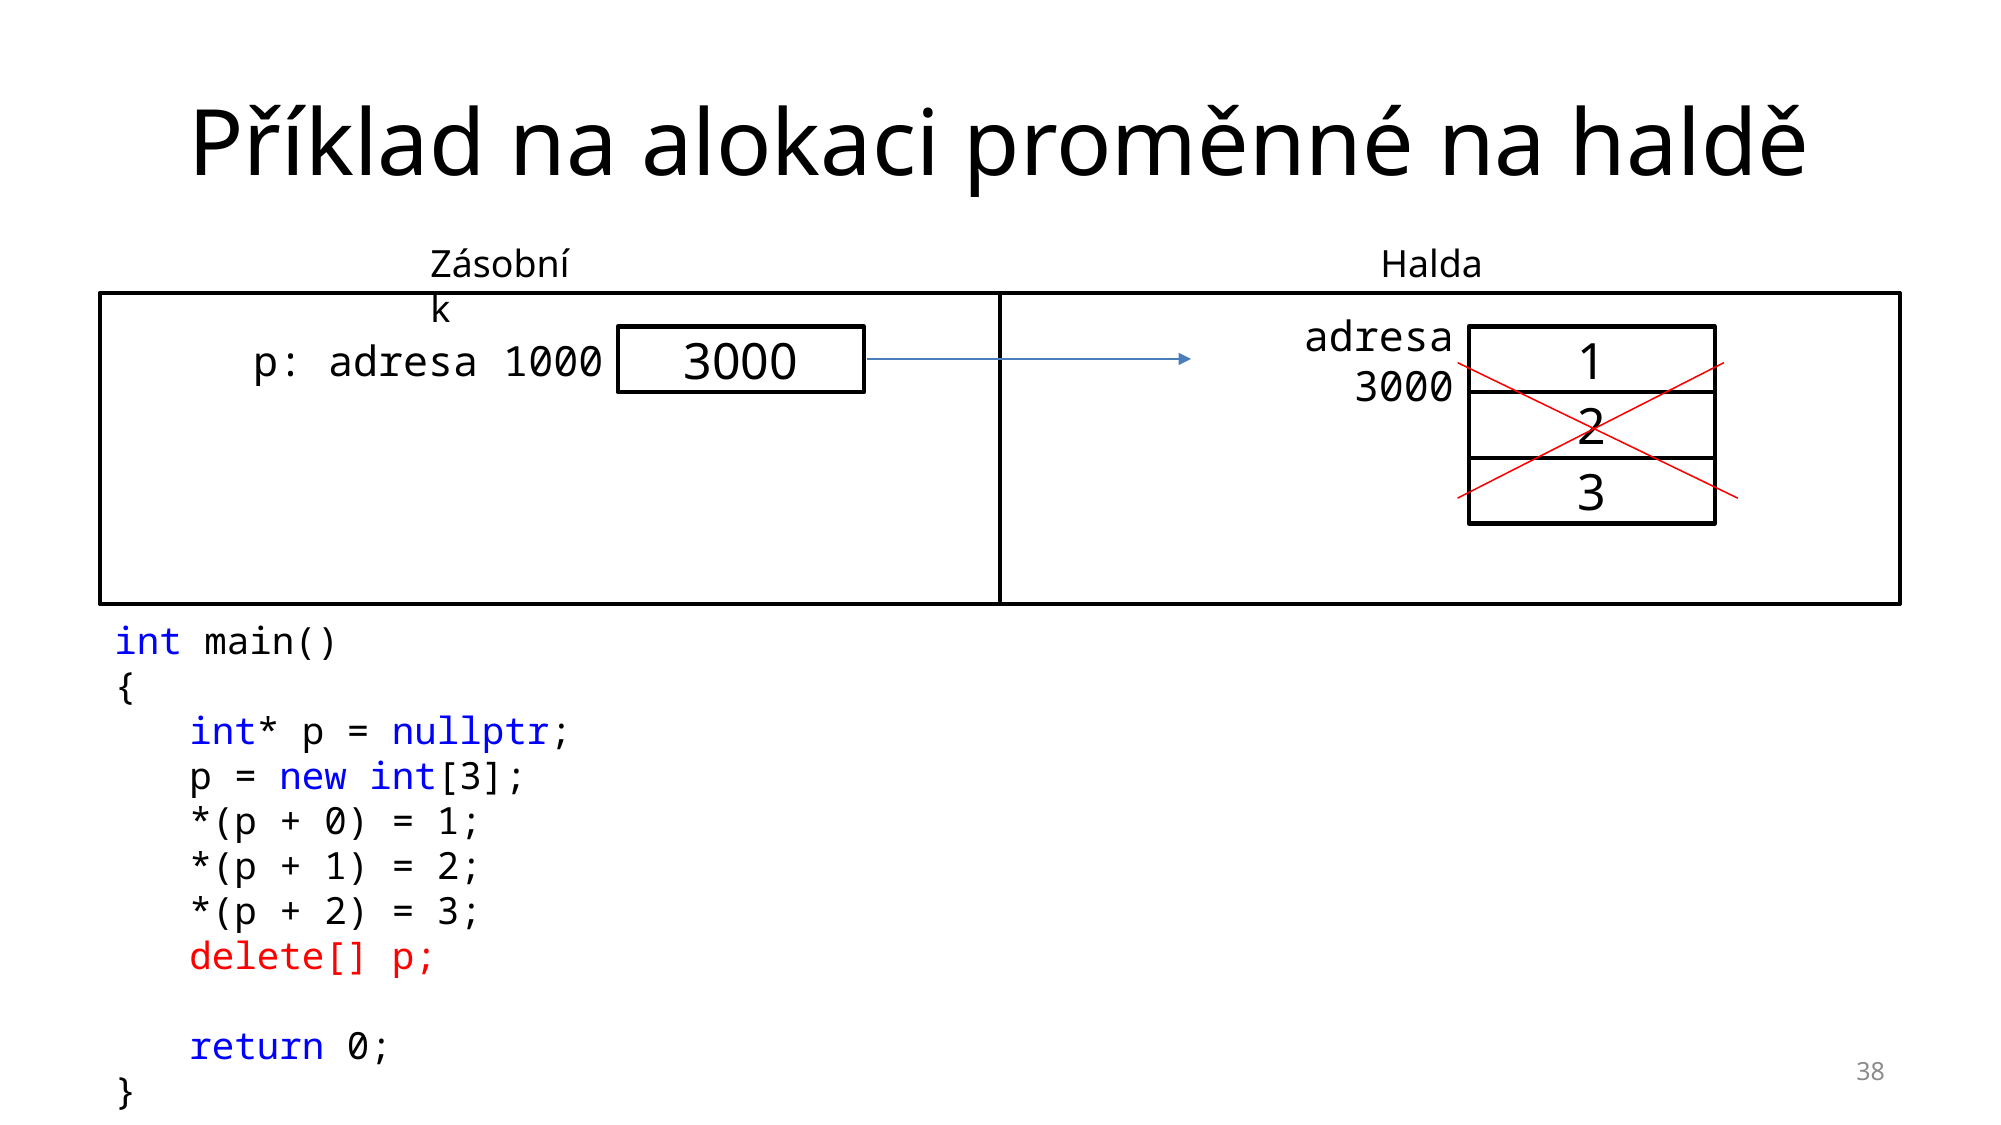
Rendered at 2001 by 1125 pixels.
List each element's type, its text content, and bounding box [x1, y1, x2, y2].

text_box [998, 291, 1902, 606]
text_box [1725, 362, 1738, 499]
text_box Zásobník [415, 232, 598, 326]
text_box 3 [1467, 508, 1717, 526]
text_box 3000 [616, 324, 866, 394]
title Příklad na alokaci proměnné na haldě [99, 45, 1900, 233]
text_box adresa 3000 [1180, 302, 1469, 417]
text_box int main() { int* p = nullptr; p = new int[3]; *(p + 0) = 1; *(p + 1) = 2; *(p + 2) = 3; delete[] p; return 0; } [99, 609, 1900, 1120]
text_box [98, 291, 998, 606]
text_box p: adresa 1000 [231, 326, 618, 392]
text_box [1457, 362, 1725, 499]
text_box 1 [1469, 324, 1717, 360]
text_box Halda [1365, 232, 1501, 293]
